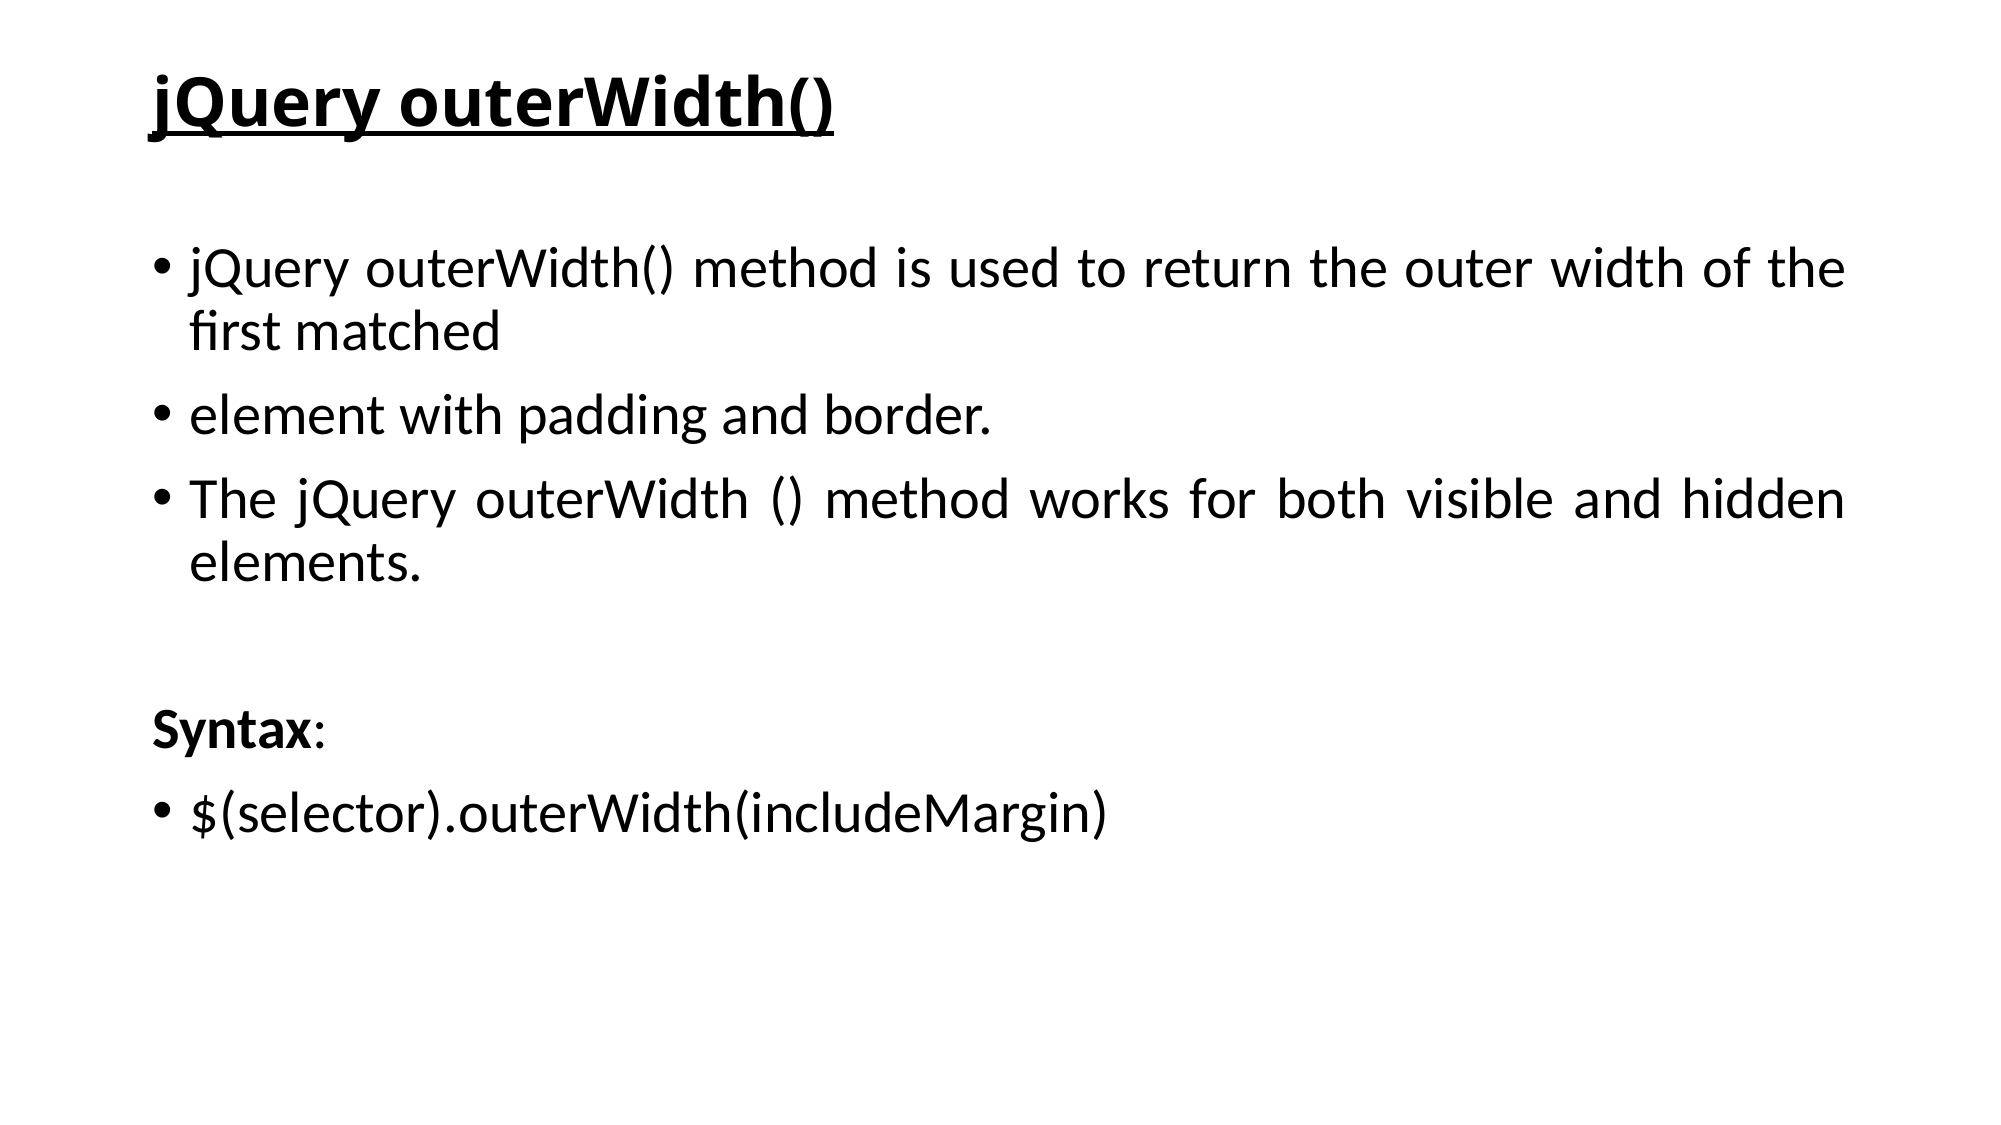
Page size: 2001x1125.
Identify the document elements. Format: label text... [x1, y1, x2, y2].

title jQuery outerWidth() [137, 59, 1863, 230]
list jQuery outerWidth() method is used to return the outer width of the first matched element with padding and border. The jQuery outerWidth () method works for both visible and hidden elements. Syntax: $(selector).outerWidth(includeMargin) [137, 230, 1863, 1066]
